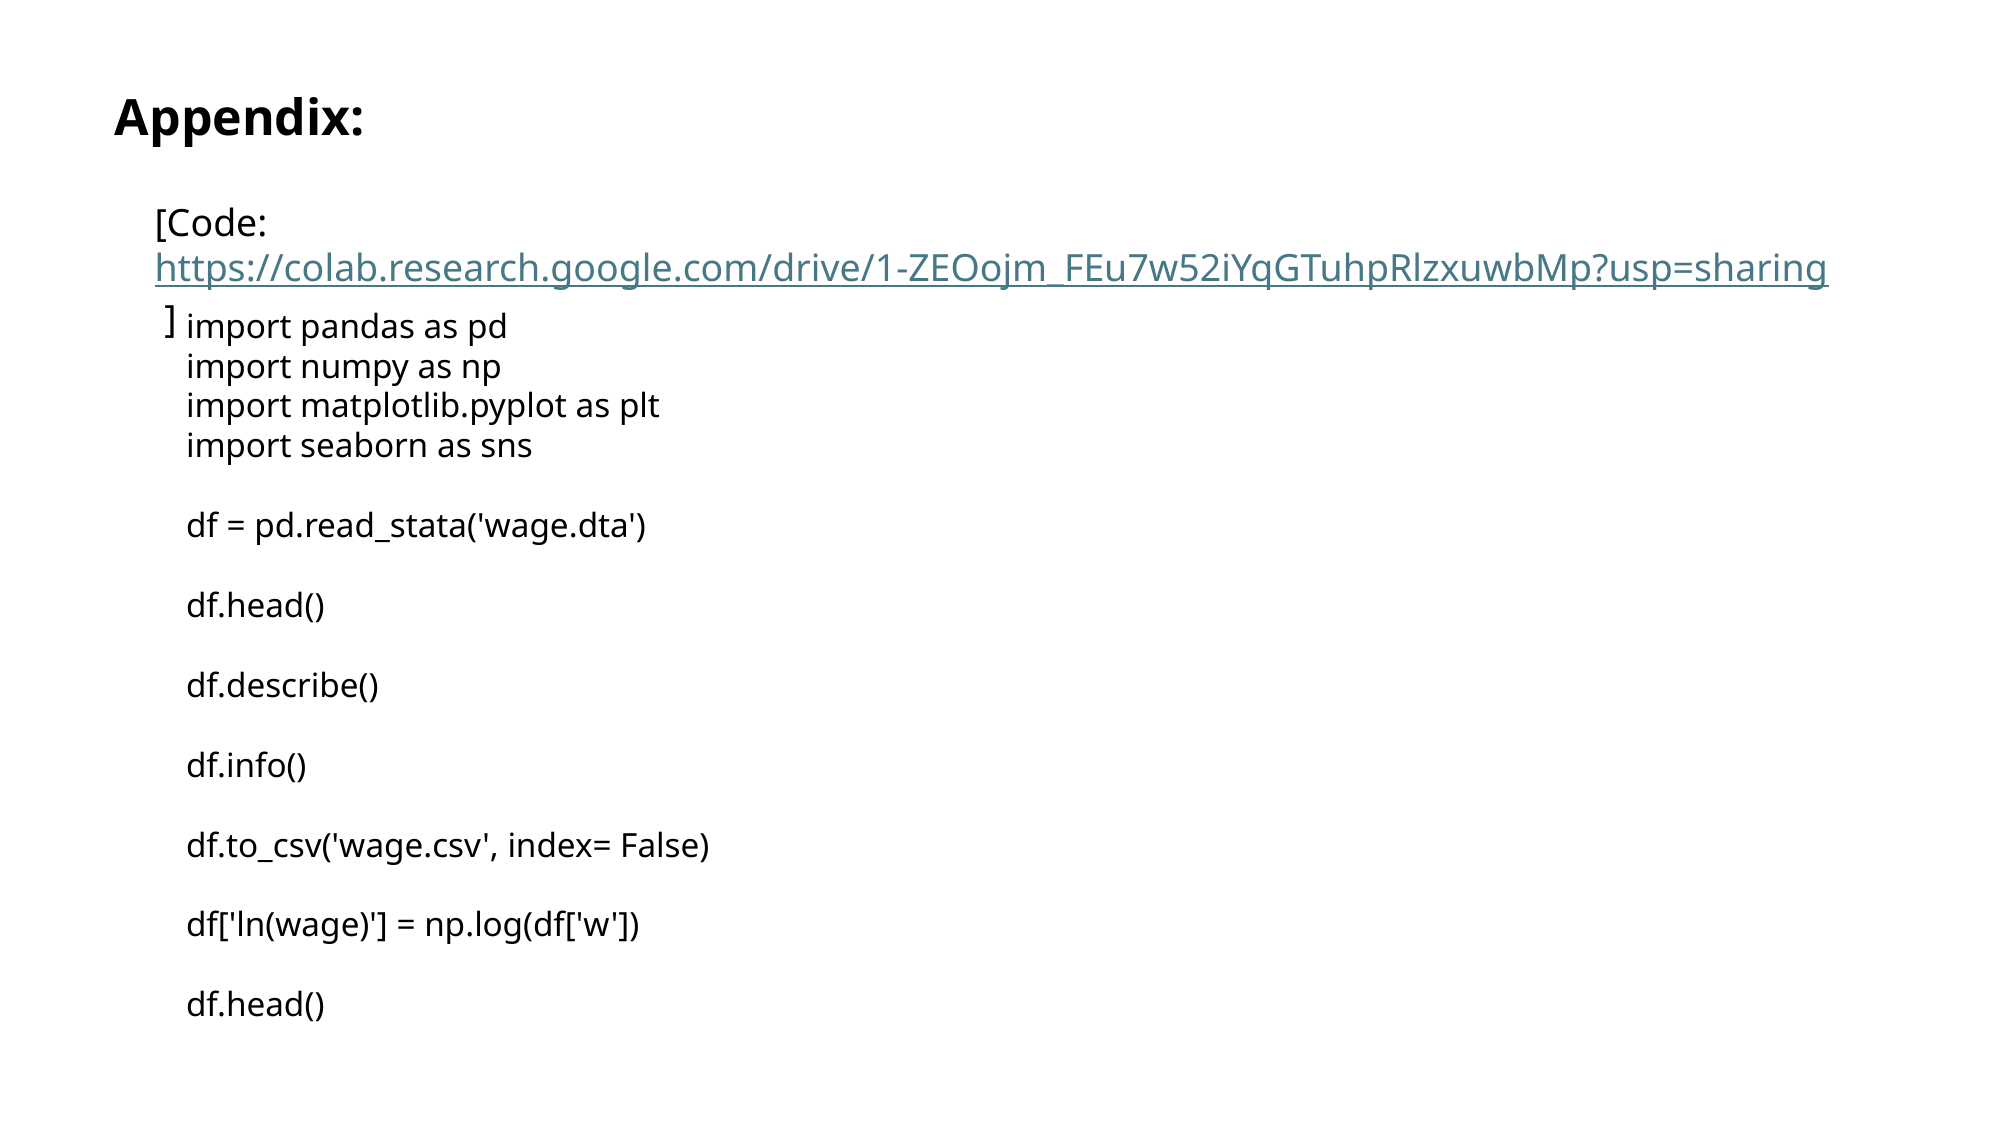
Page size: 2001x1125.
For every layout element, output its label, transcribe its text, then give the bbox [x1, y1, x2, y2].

text_box [Code: https://colab.research.google.com/drive/1-ZEOojm_FEu7w52iYqGTuhpRlzxuwbMp?usp=sharing ] [139, 191, 1860, 348]
text_box Appendix: [99, 77, 550, 153]
text_box import pandas as pd import numpy as np import matplotlib.pyplot as plt import seaborn as sns df = pd.read_stata('wage.dta') df.head() df.describe() df.info() df.to_csv('wage.csv', index= False) df['ln(wage)'] = np.log(df['w']) df.head() [171, 297, 1828, 1071]
